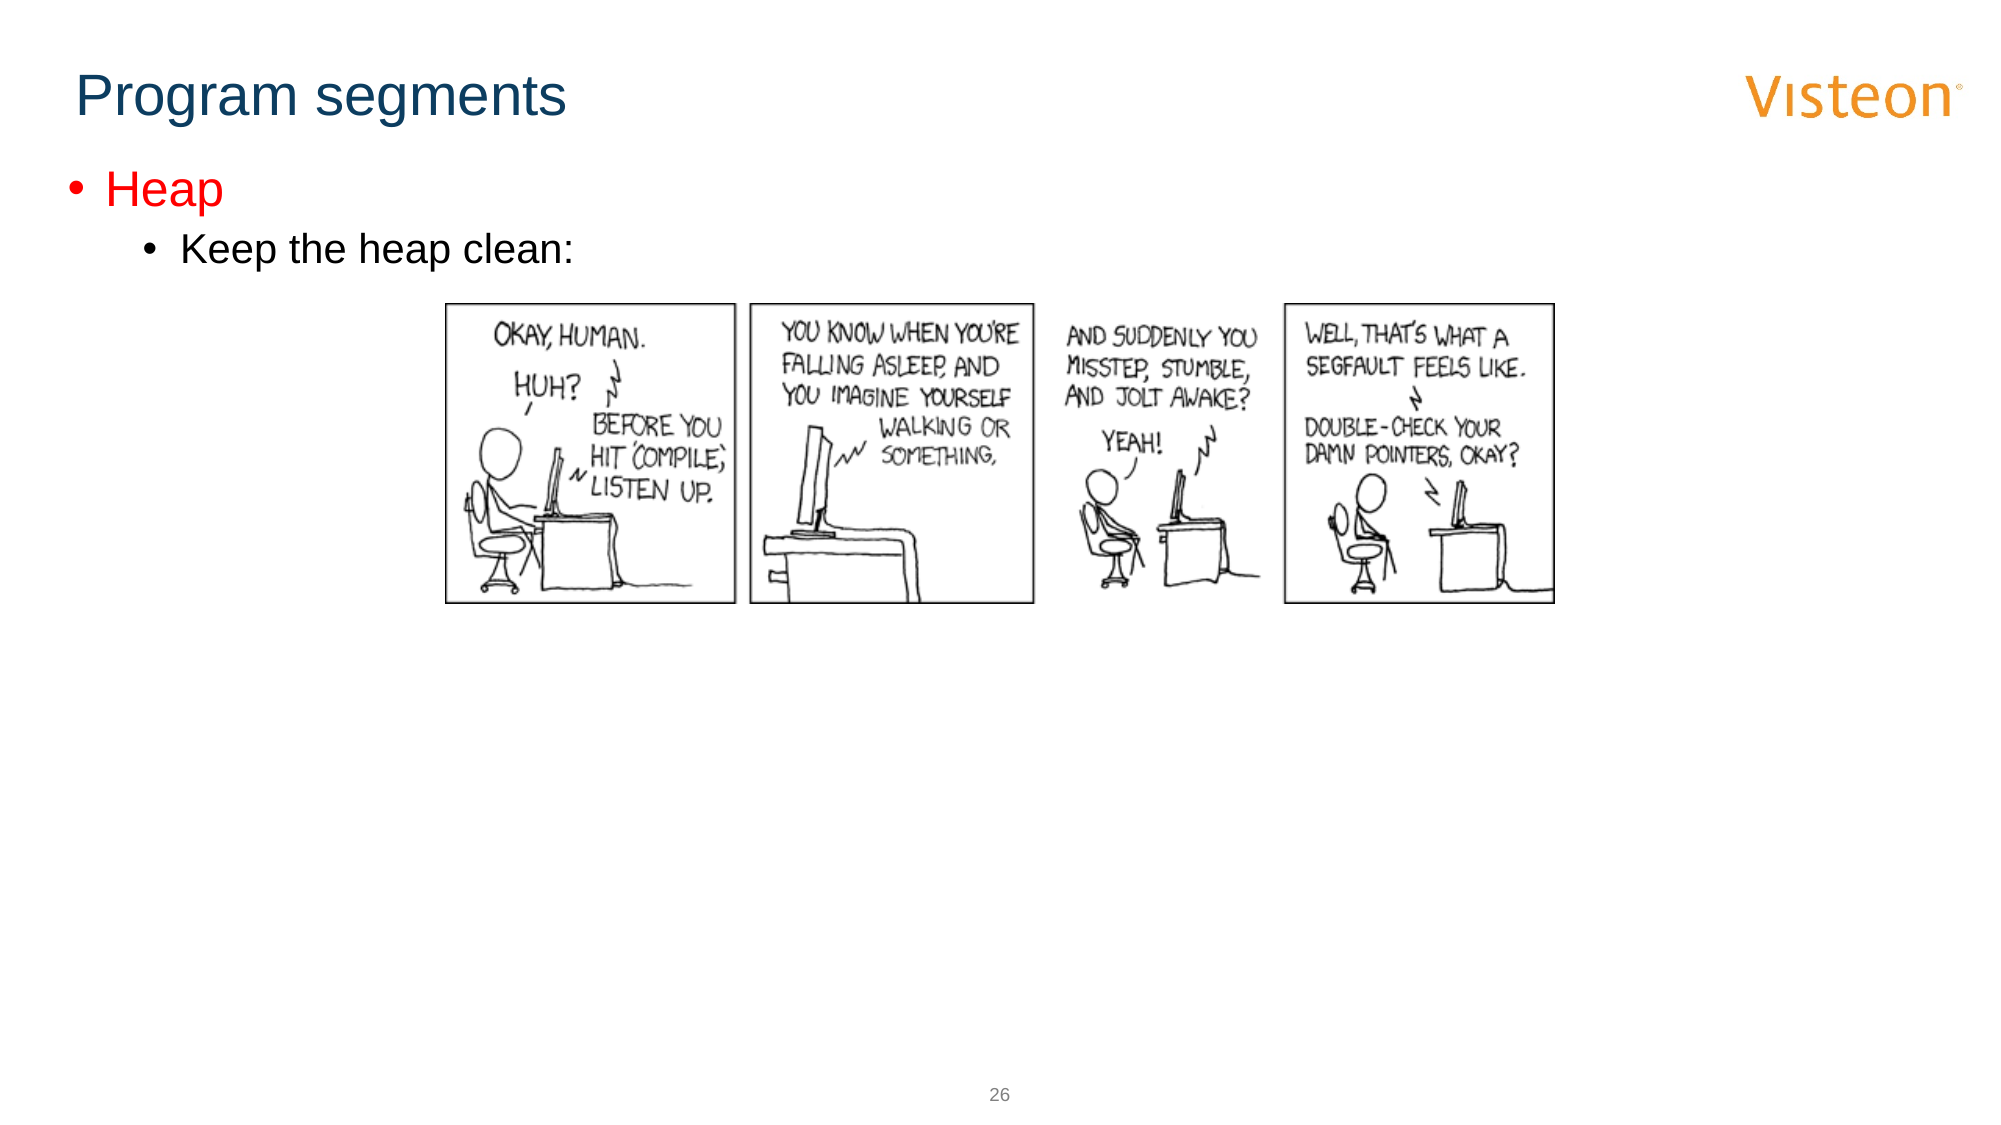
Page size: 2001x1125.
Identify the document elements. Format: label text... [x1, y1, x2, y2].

slide_number 26 [774, 1063, 1225, 1124]
text_box Heap Keep the heap clean: [52, 155, 1448, 1022]
title Program segments [60, 30, 1715, 163]
picture [445, 303, 1555, 604]
picture [1738, 64, 1969, 129]
